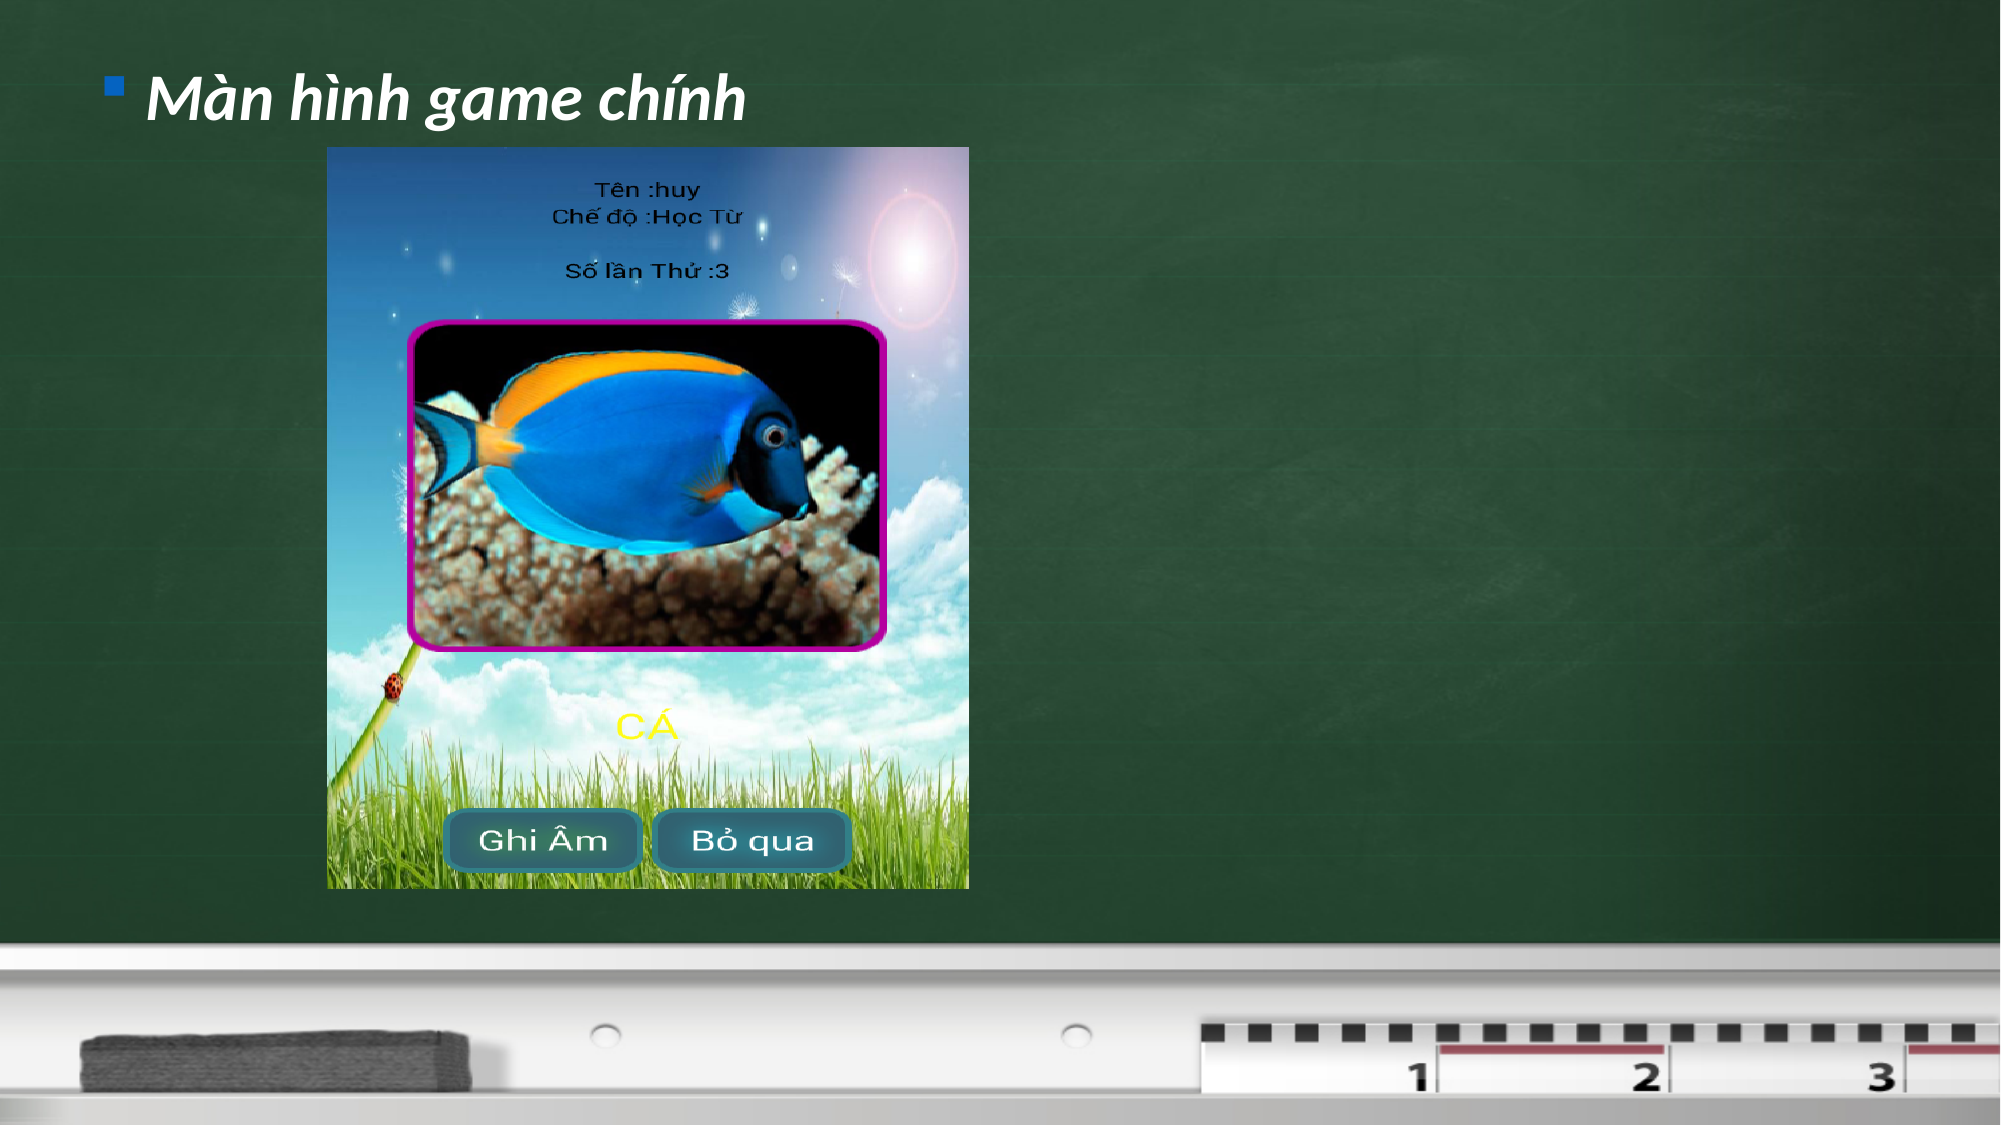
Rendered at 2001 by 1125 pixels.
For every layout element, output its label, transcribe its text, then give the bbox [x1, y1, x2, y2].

picture [0, 0, 2001, 1125]
text_box Màn hình game chính [84, 40, 1212, 148]
